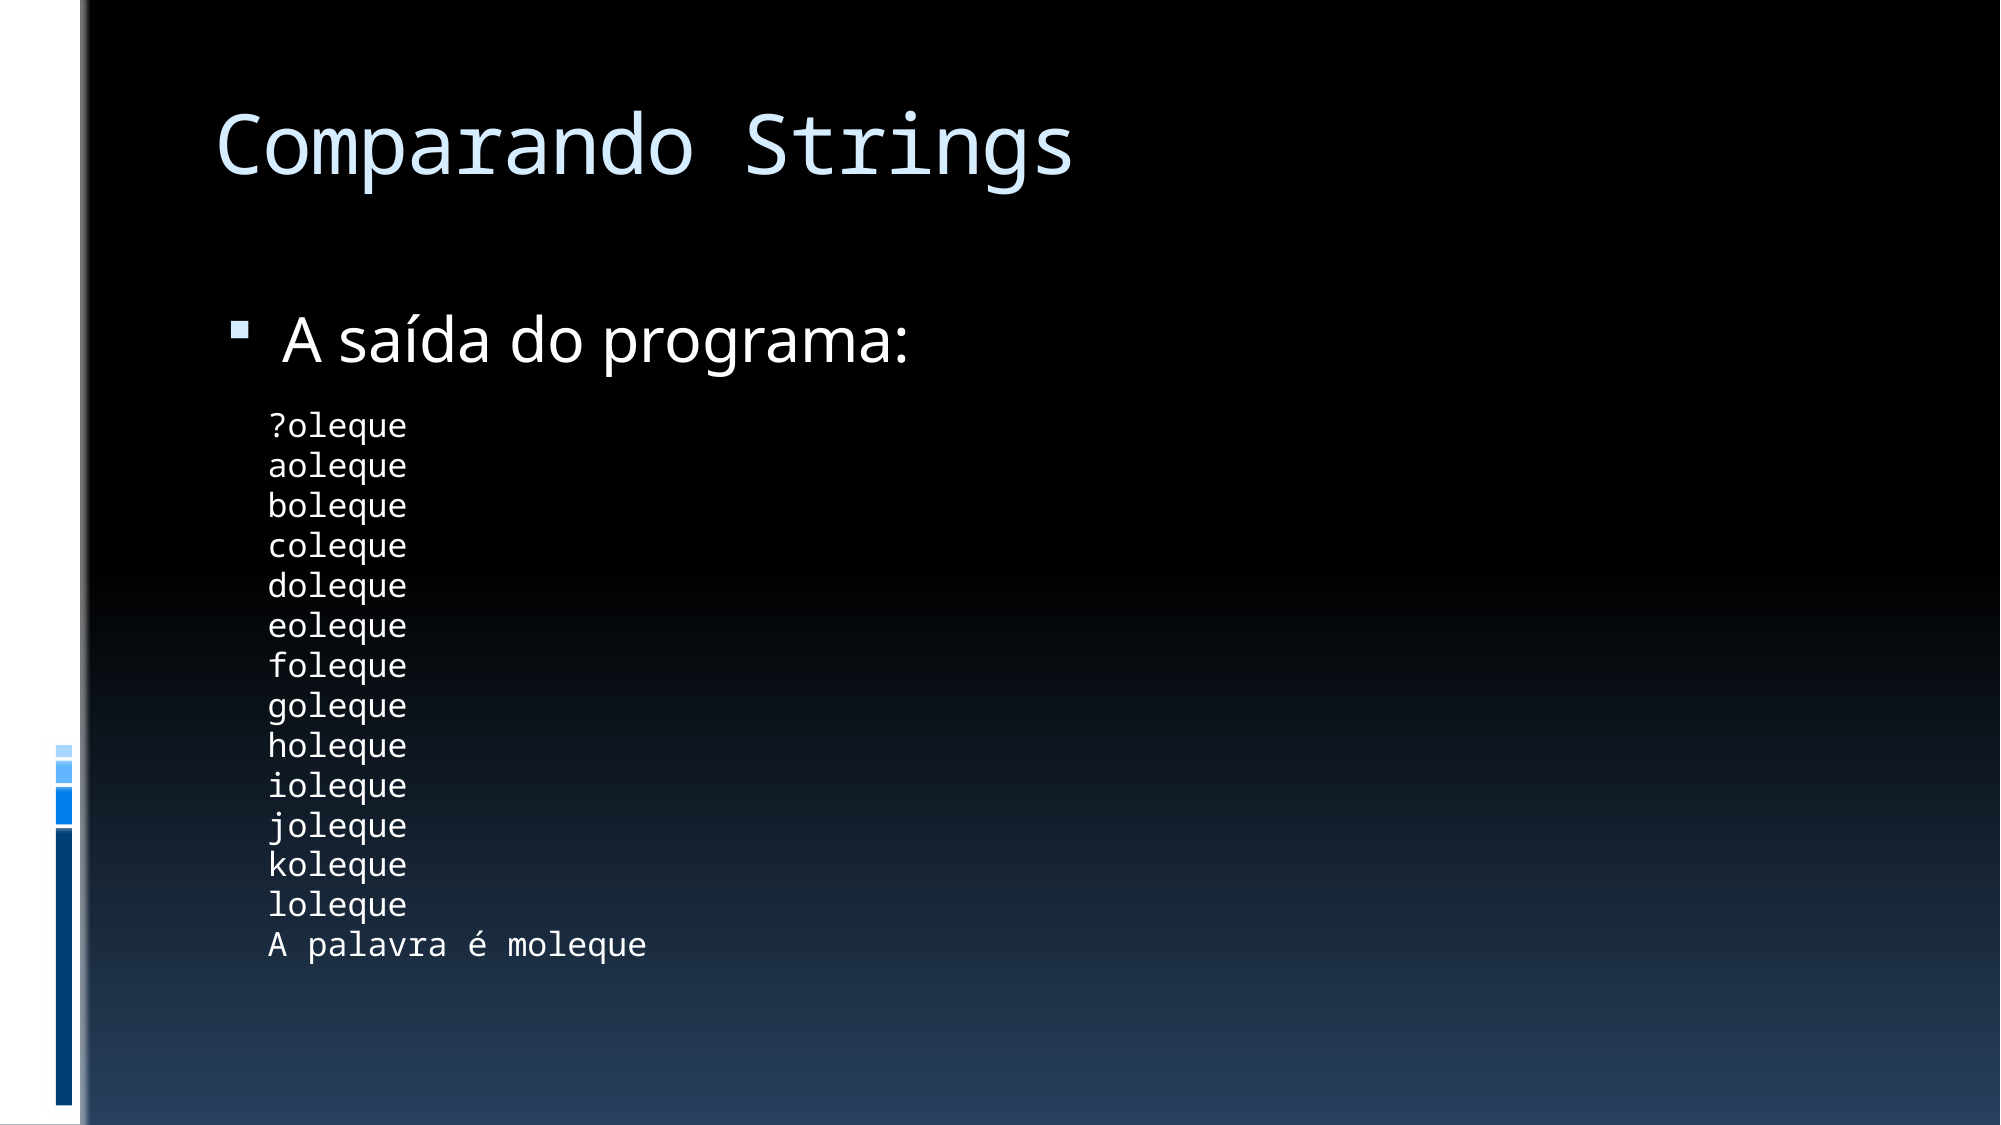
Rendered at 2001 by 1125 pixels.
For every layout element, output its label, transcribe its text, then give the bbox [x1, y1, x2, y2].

title Comparando Strings [200, 83, 1900, 234]
text_box ?oleque aoleque boleque coleque doleque eoleque foleque goleque holeque ioleque joleque koleque loleque A palavra é moleque [252, 397, 663, 971]
list A saída do programa: [200, 292, 1900, 1043]
